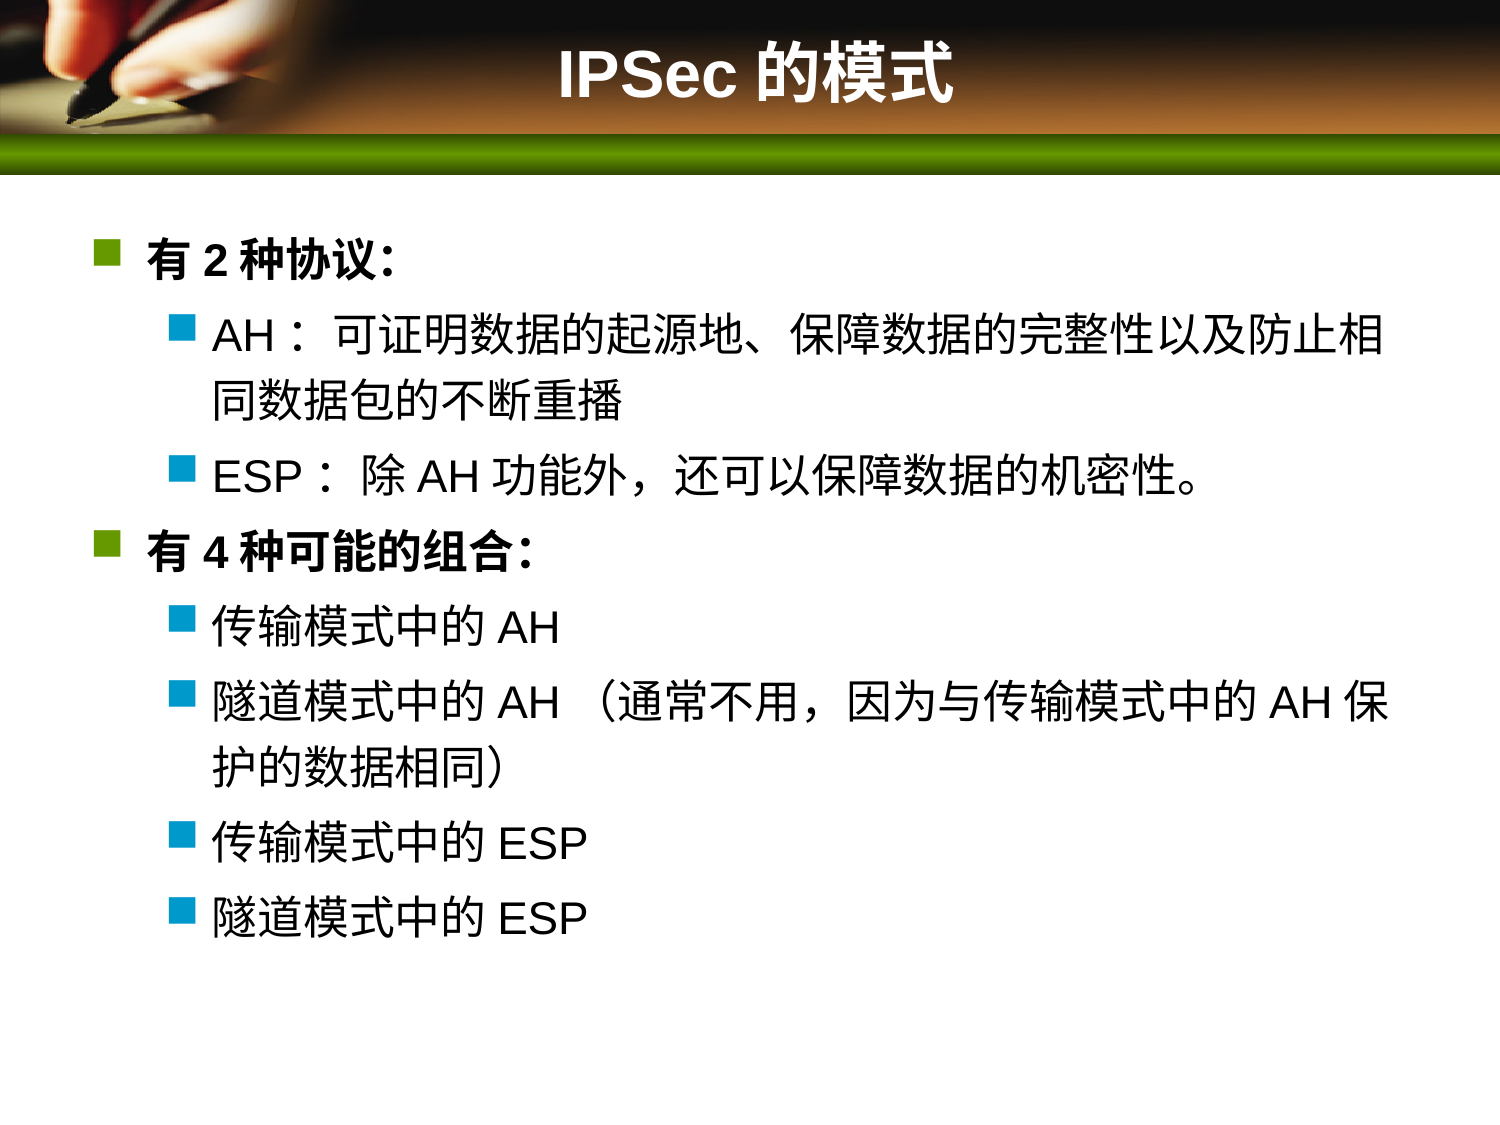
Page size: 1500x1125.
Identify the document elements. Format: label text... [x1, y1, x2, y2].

title IPSec的模式 [74, 24, 1438, 118]
list 有2种协议： AH：可证明数据的起源地、保障数据的完整性以及防止相同数据包的不断重播 ESP：除AH功能外，还可以保障数据的机密性。 有4种可能的组合： 传输模式中的AH 隧道模式中的AH（通常不用，因为与传输模式中的AH保护的数据相同） 传输模式中的ESP 隧道模式中的ESP [74, 212, 1413, 1038]
picture [0, 0, 1500, 134]
